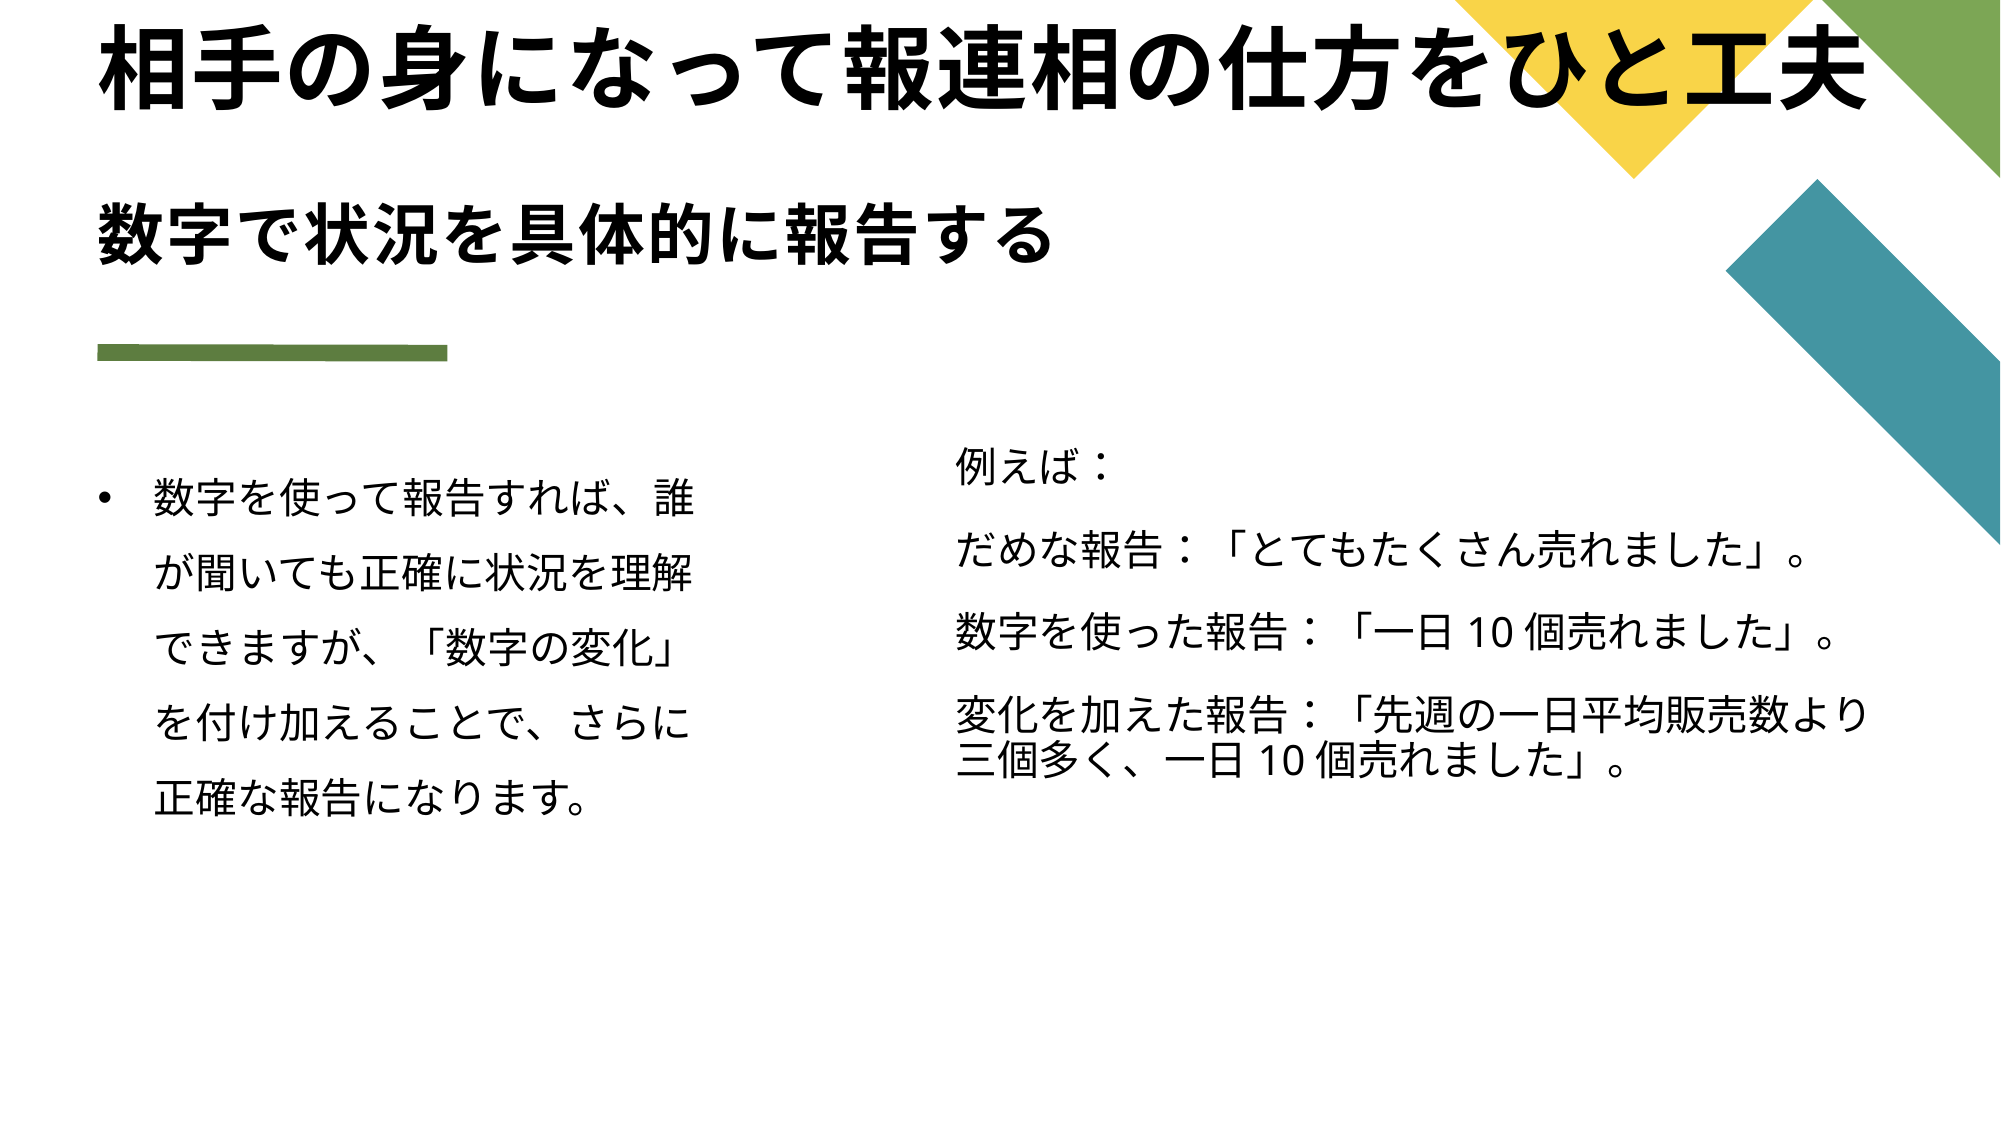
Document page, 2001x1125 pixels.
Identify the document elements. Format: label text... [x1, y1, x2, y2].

list 数字を使って報告すれば、誰が聞いても正確に状況を理解できますが、「数字の変化」を付け加えることで、さらに正確な報告になります。 [97, 439, 746, 1030]
list 例えば： だめな報告：「とてもたくさん売れました」。 数字を使った報告：「一日10個売れました」。 変化を加えた報告：「先週の一日平均販売数より三個多く、一日10個売れました」。 [955, 439, 1899, 1030]
title 相手の身になって報連相の仕方をひと工夫 数字で状況を具体的に報告する [97, 32, 1898, 291]
